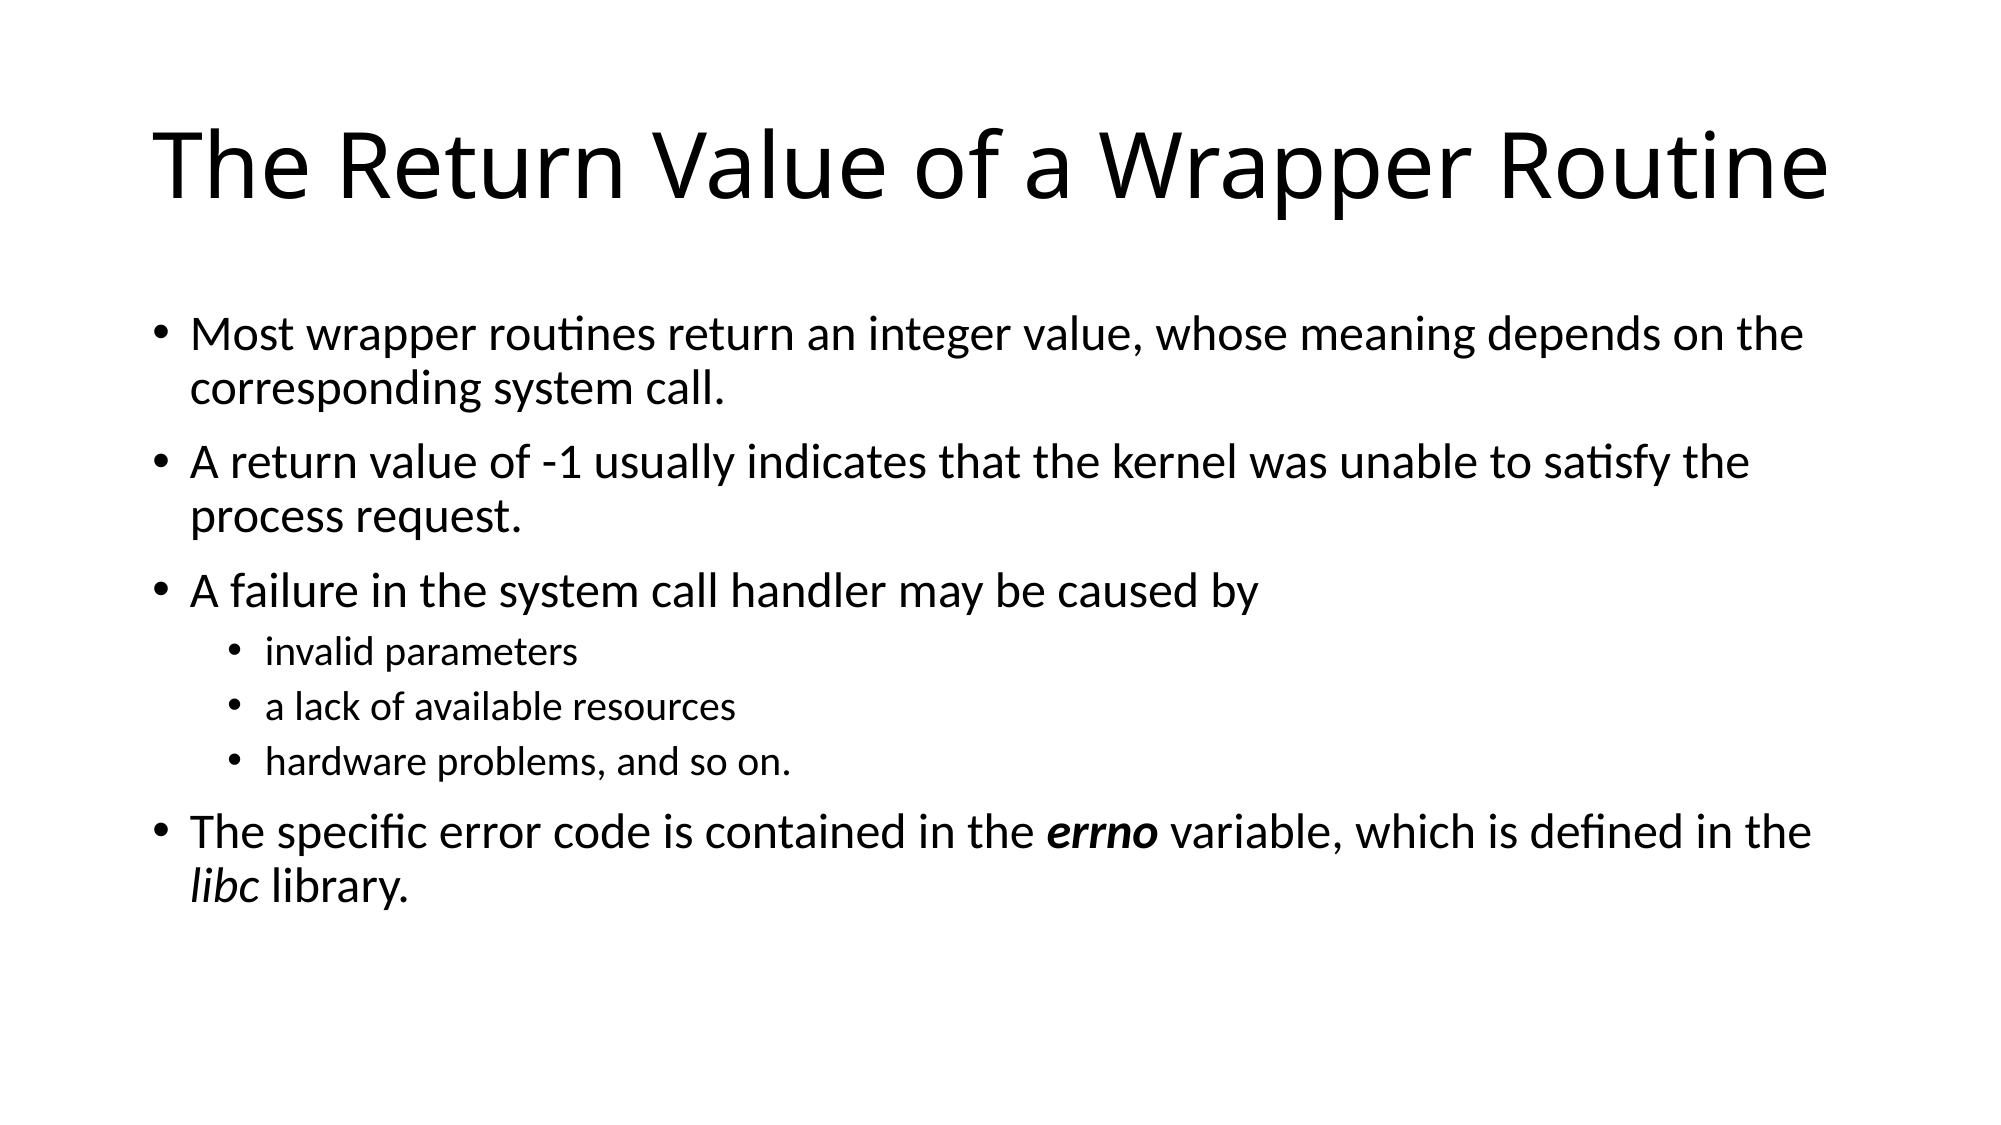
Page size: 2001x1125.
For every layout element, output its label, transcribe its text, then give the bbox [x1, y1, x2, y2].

list Most wrapper routines return an integer value, whose meaning depends on the corresponding system call. A return value of -1 usually indicates that the kernel was unable to satisfy the process request. A failure in the system call handler may be caused by invalid parameters a lack of available resources hardware problems, and so on. The specific error code is contained in the errno variable, which is defined in the libc library. [137, 299, 1863, 1014]
title The Return Value of a Wrapper Routine [137, 59, 1863, 278]
